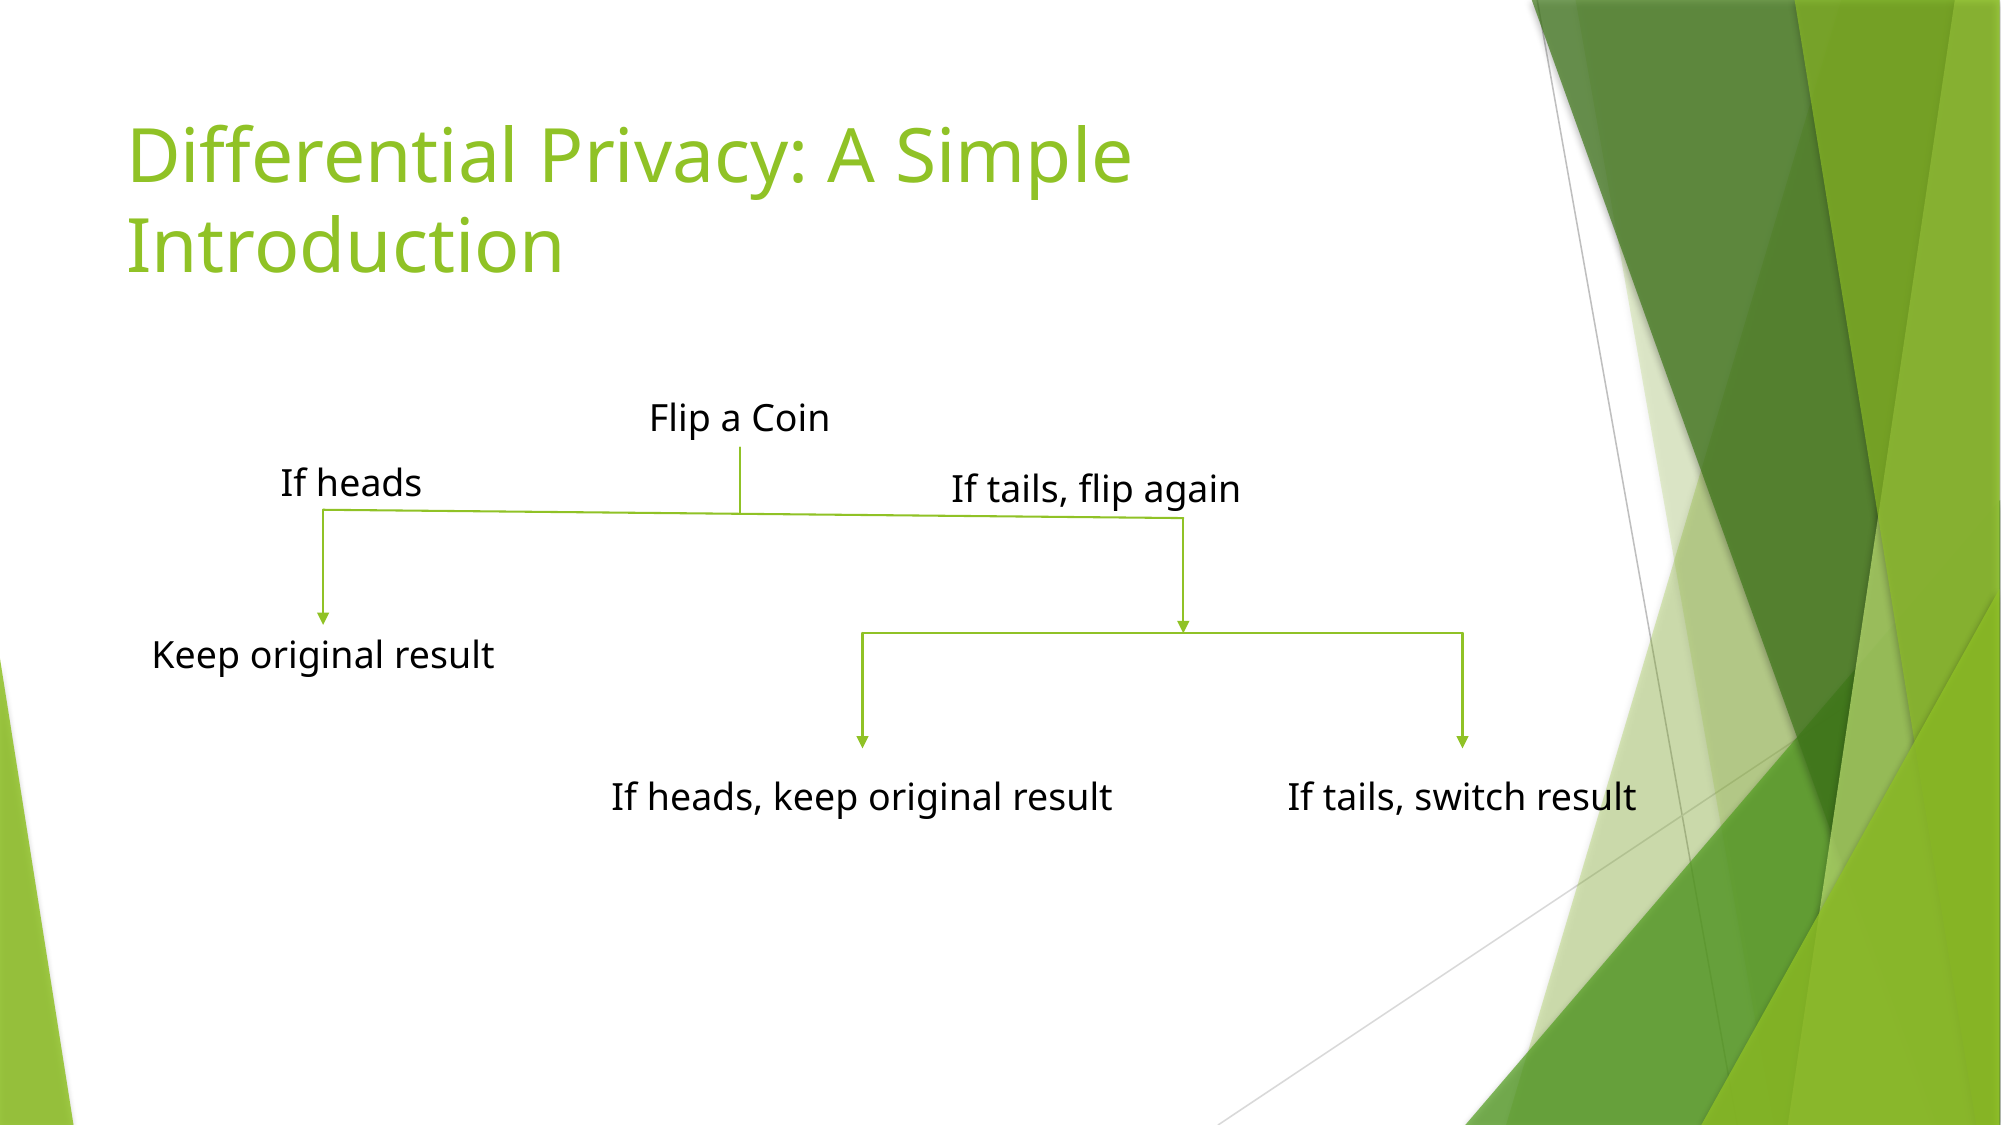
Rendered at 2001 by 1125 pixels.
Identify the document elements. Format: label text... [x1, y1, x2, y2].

text_box Flip a Coin [634, 386, 846, 447]
text_box If tails, switch result [1272, 765, 1653, 825]
text_box If heads [265, 451, 438, 512]
text_box If tails, flip again [936, 457, 1257, 518]
text_box Keep original result [136, 623, 510, 684]
text_box If heads, keep original result [596, 765, 1129, 825]
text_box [324, 509, 1184, 519]
title Differential Privacy: A Simple Introduction [111, 99, 1522, 317]
